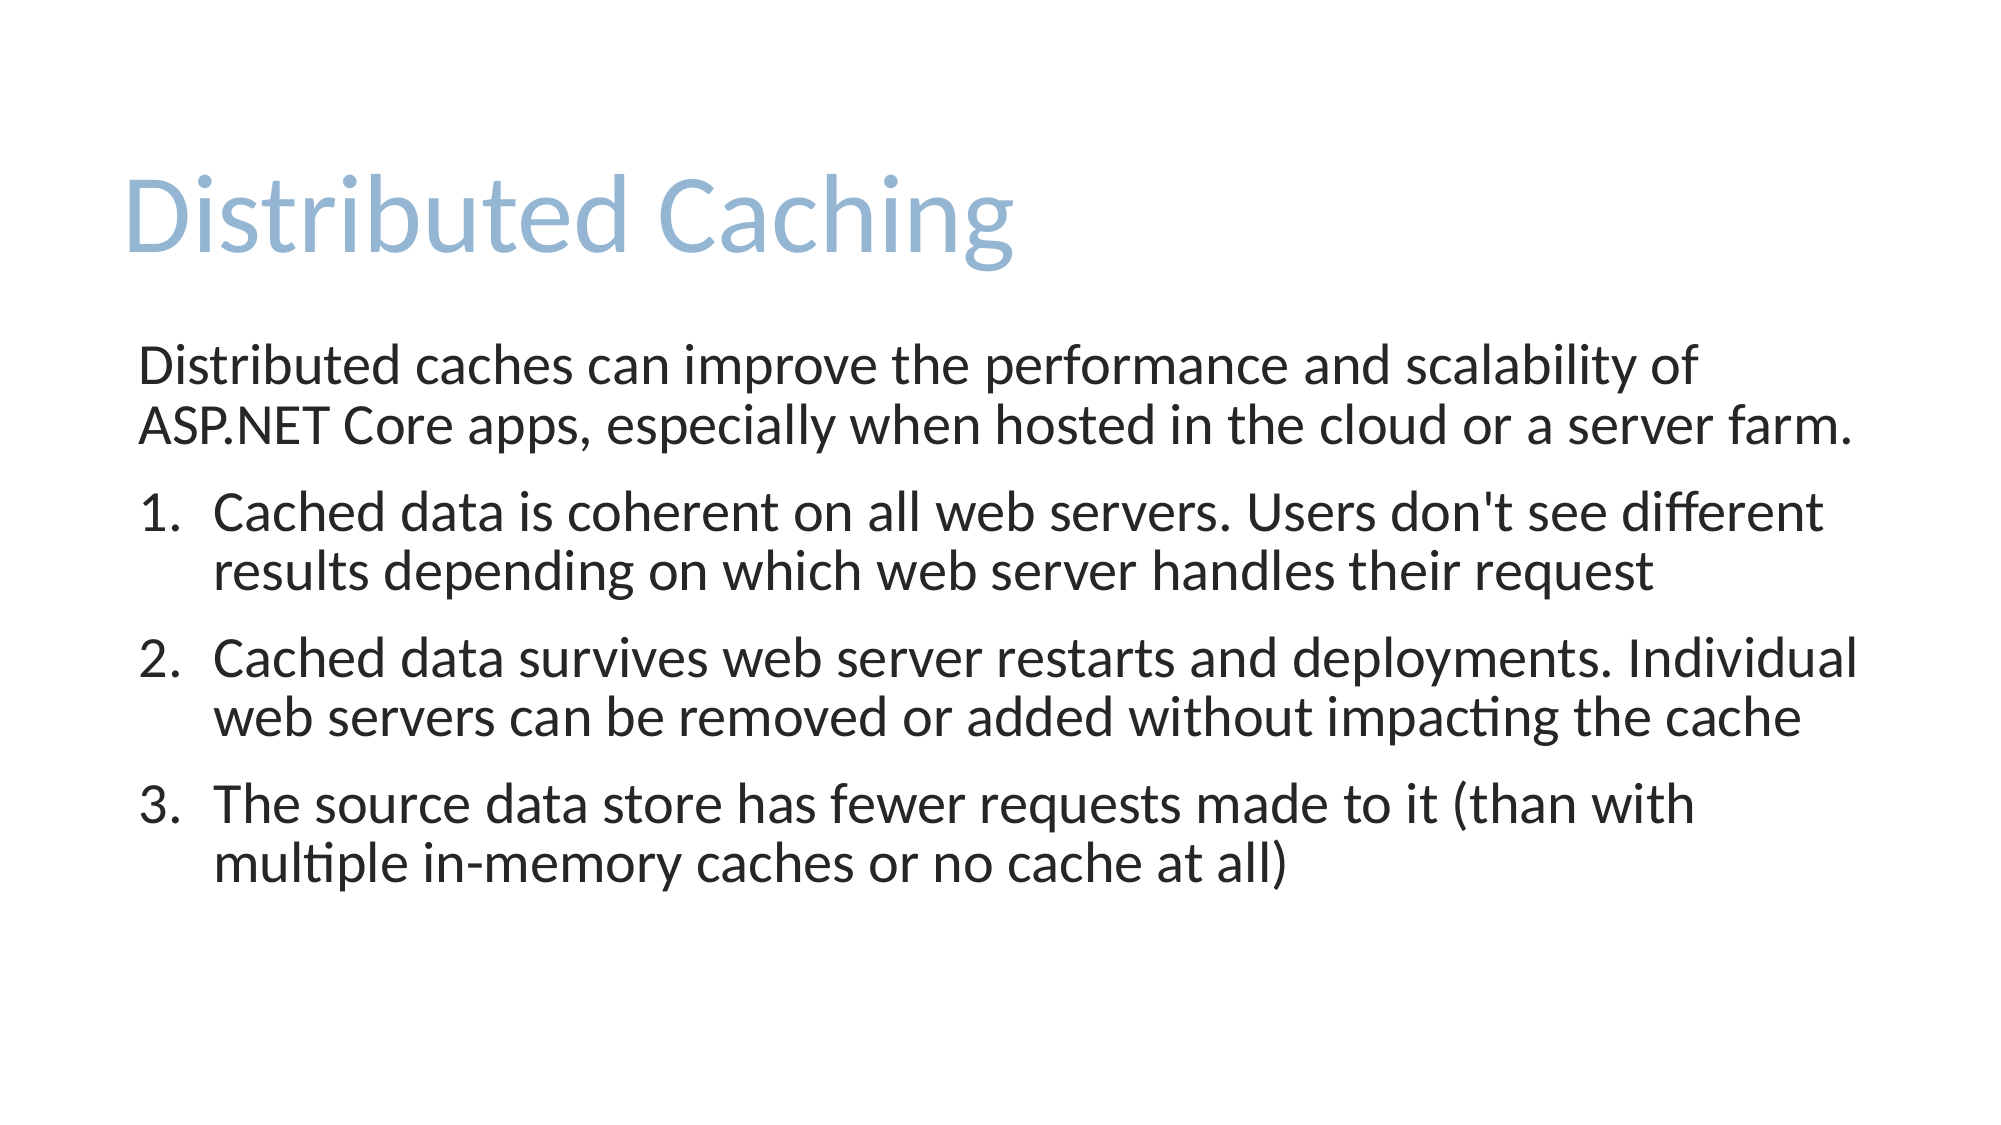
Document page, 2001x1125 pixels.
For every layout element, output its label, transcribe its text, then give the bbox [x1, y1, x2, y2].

title Distributed Caching [107, 81, 1875, 354]
list Distributed caches can improve the performance and scalability of ASP.NET Core apps, especially when hosted in the cloud or a server farm. Cached data is coherent on all web servers. Users don't see different results depending on which web server handles their request Cached data survives web server restarts and deployments. Individual web servers can be removed or added without impacting the cache The source data store has fewer requests made to it (than with multiple in-memory caches or no cache at all) [111, 329, 1876, 948]
